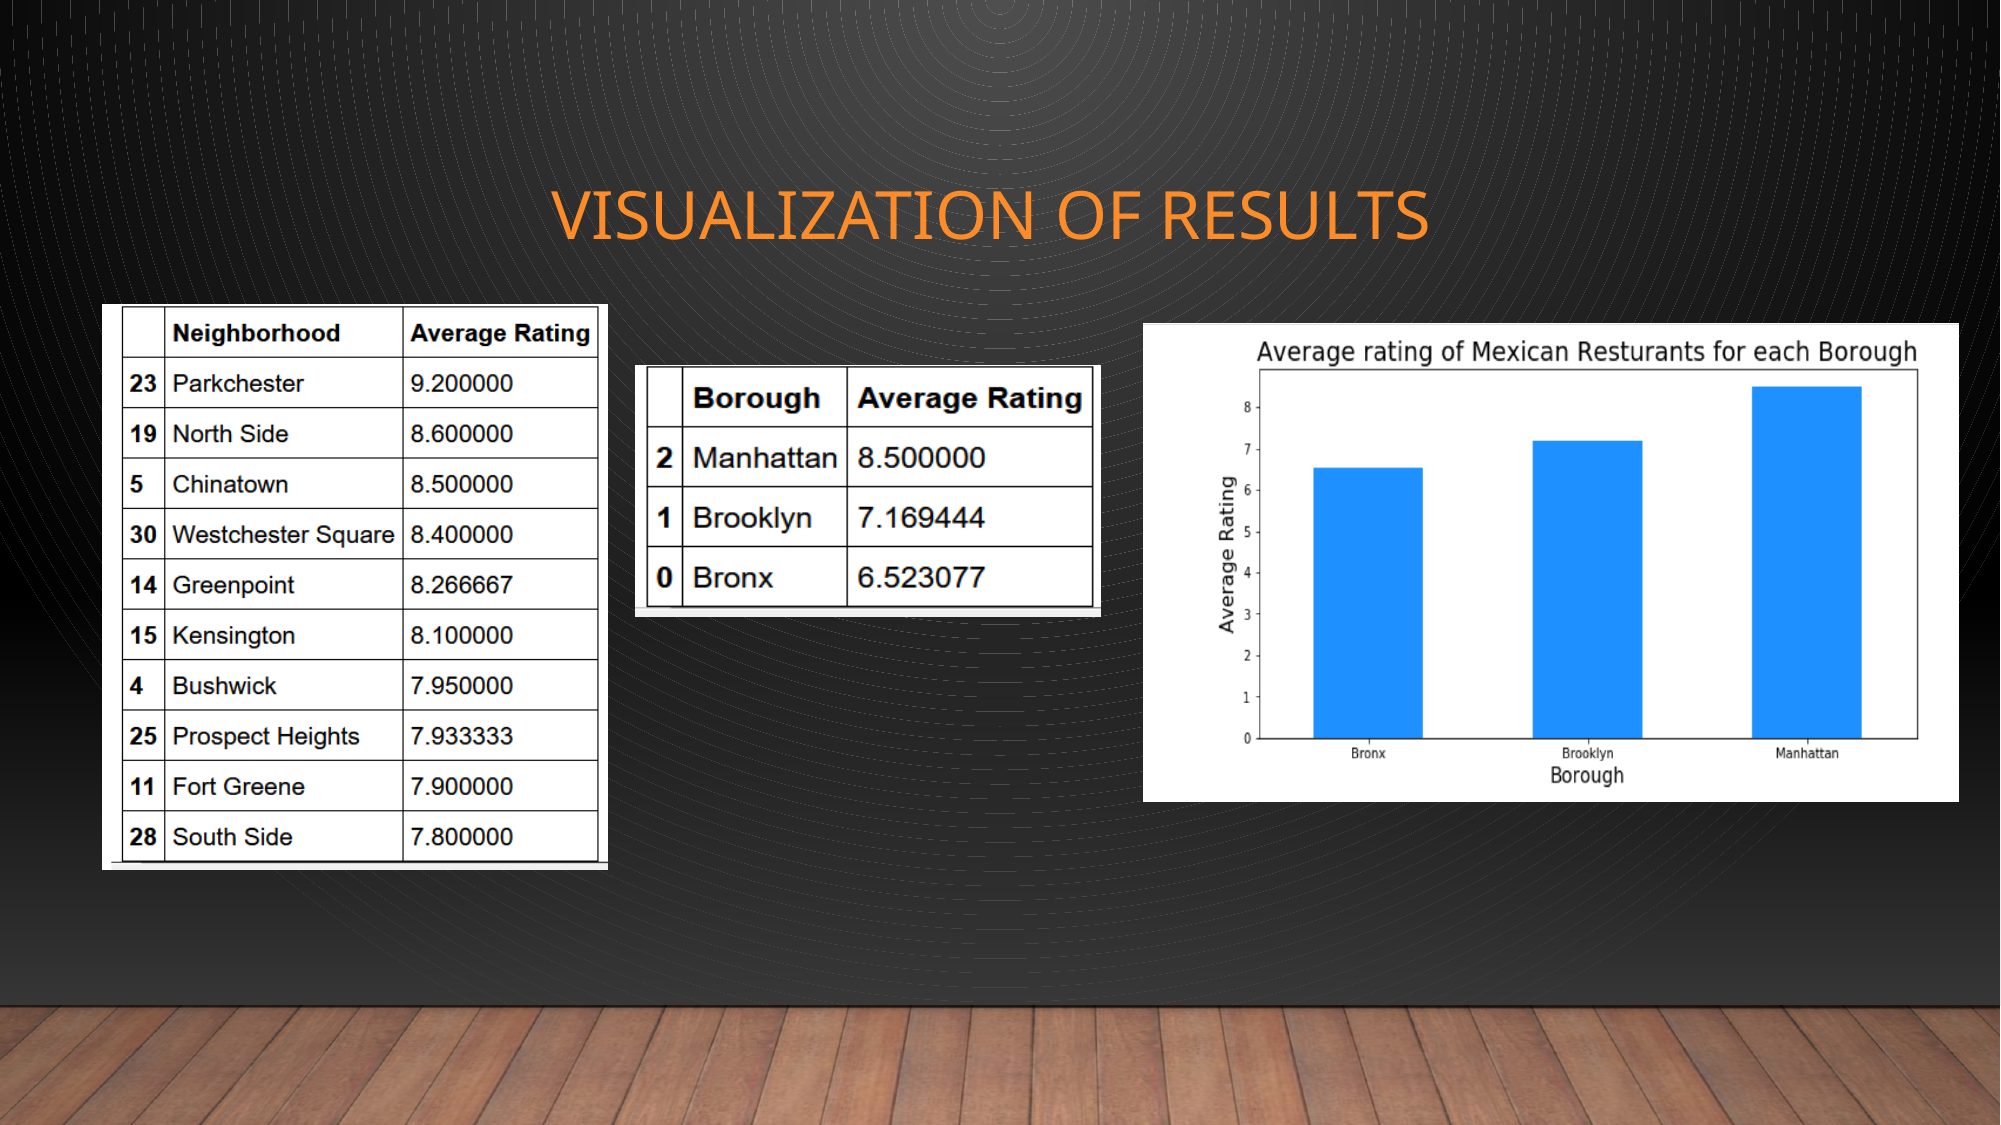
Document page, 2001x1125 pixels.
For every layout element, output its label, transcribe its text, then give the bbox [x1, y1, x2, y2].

picture [634, 365, 1102, 617]
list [101, 303, 608, 871]
title Visualization of results [238, 131, 1763, 305]
picture [0, 1005, 2000, 1125]
picture [1142, 323, 1959, 802]
